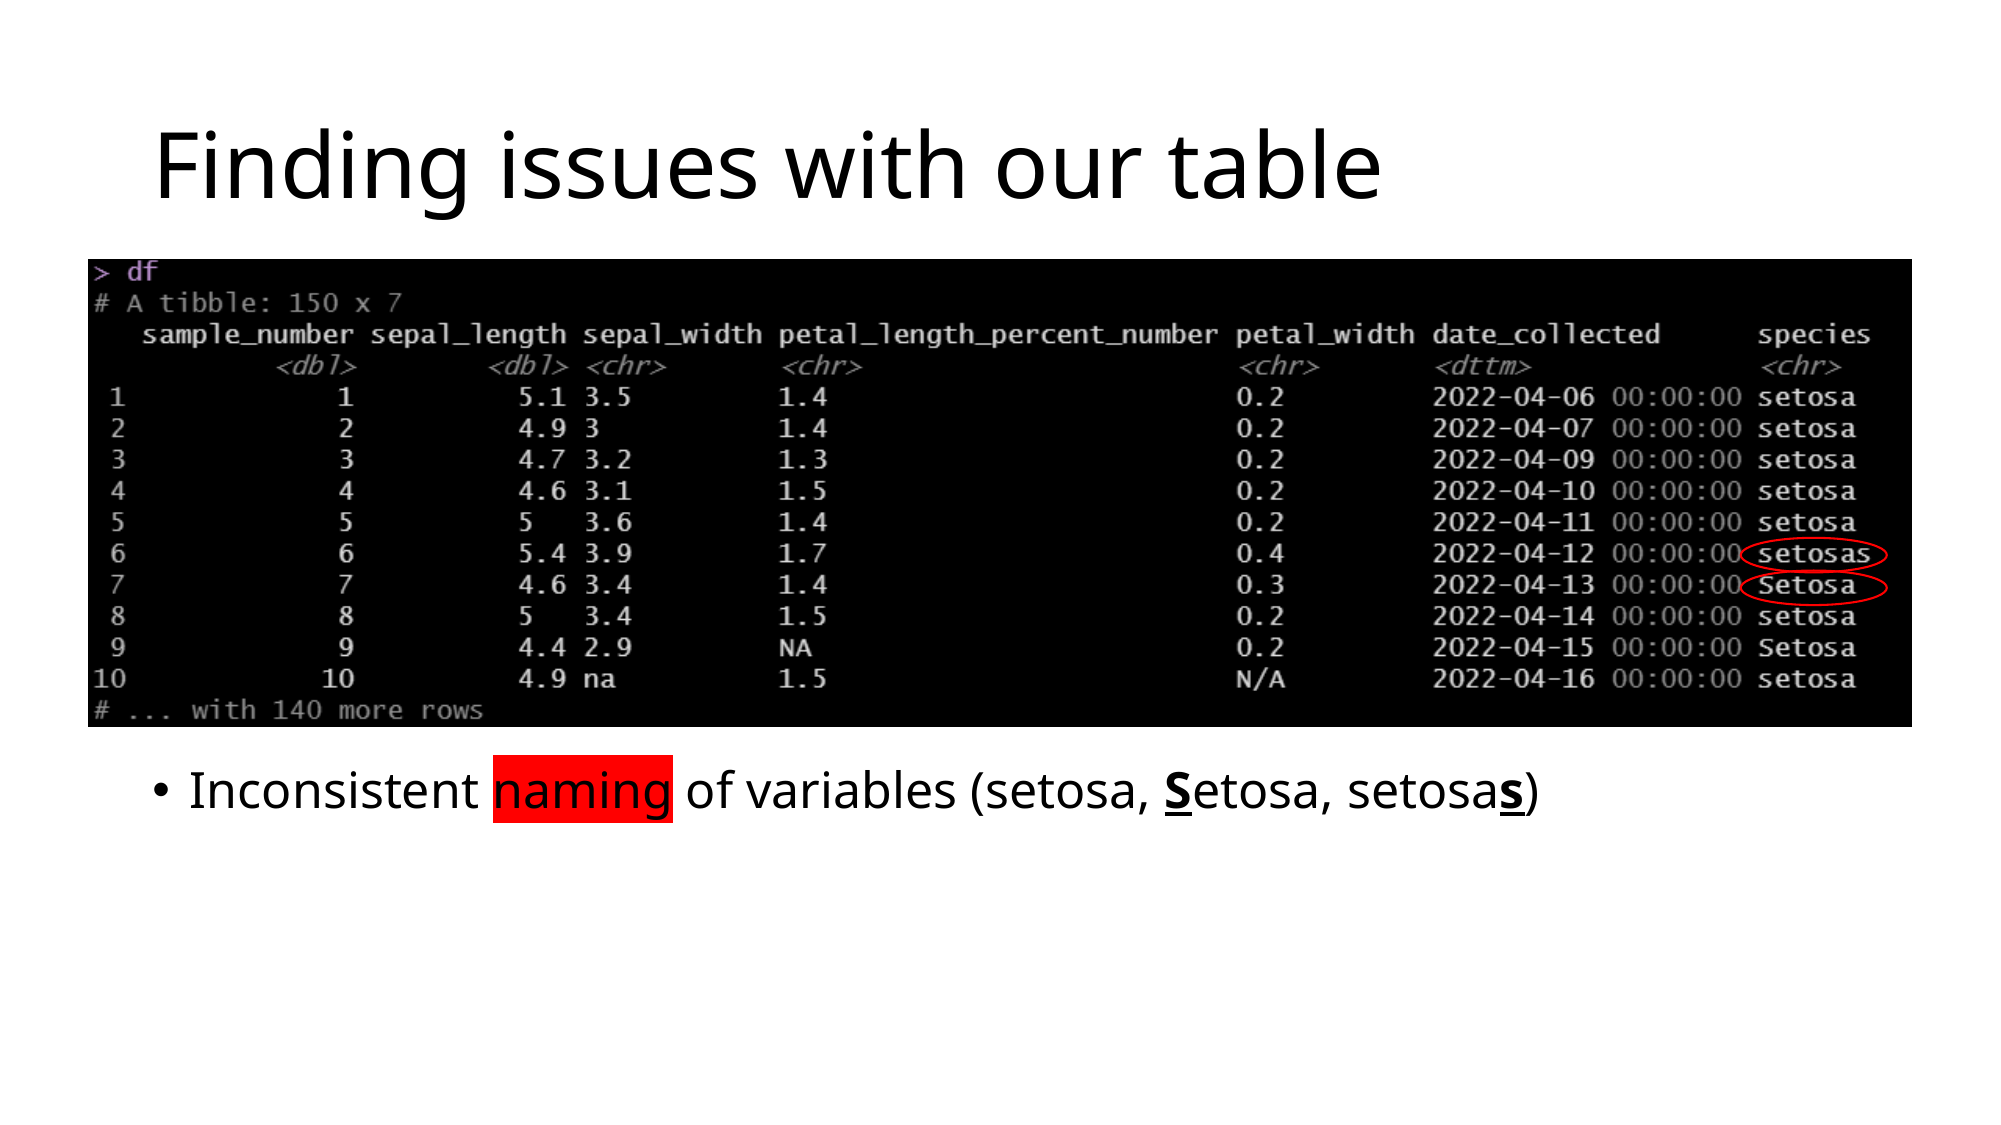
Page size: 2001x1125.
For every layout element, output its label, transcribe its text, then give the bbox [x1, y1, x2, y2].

picture [88, 259, 1912, 727]
text_box Inconsistent naming of variables (setosa, Setosa, setosas) [137, 757, 1913, 1014]
title Finding issues with our table [137, 59, 1863, 259]
